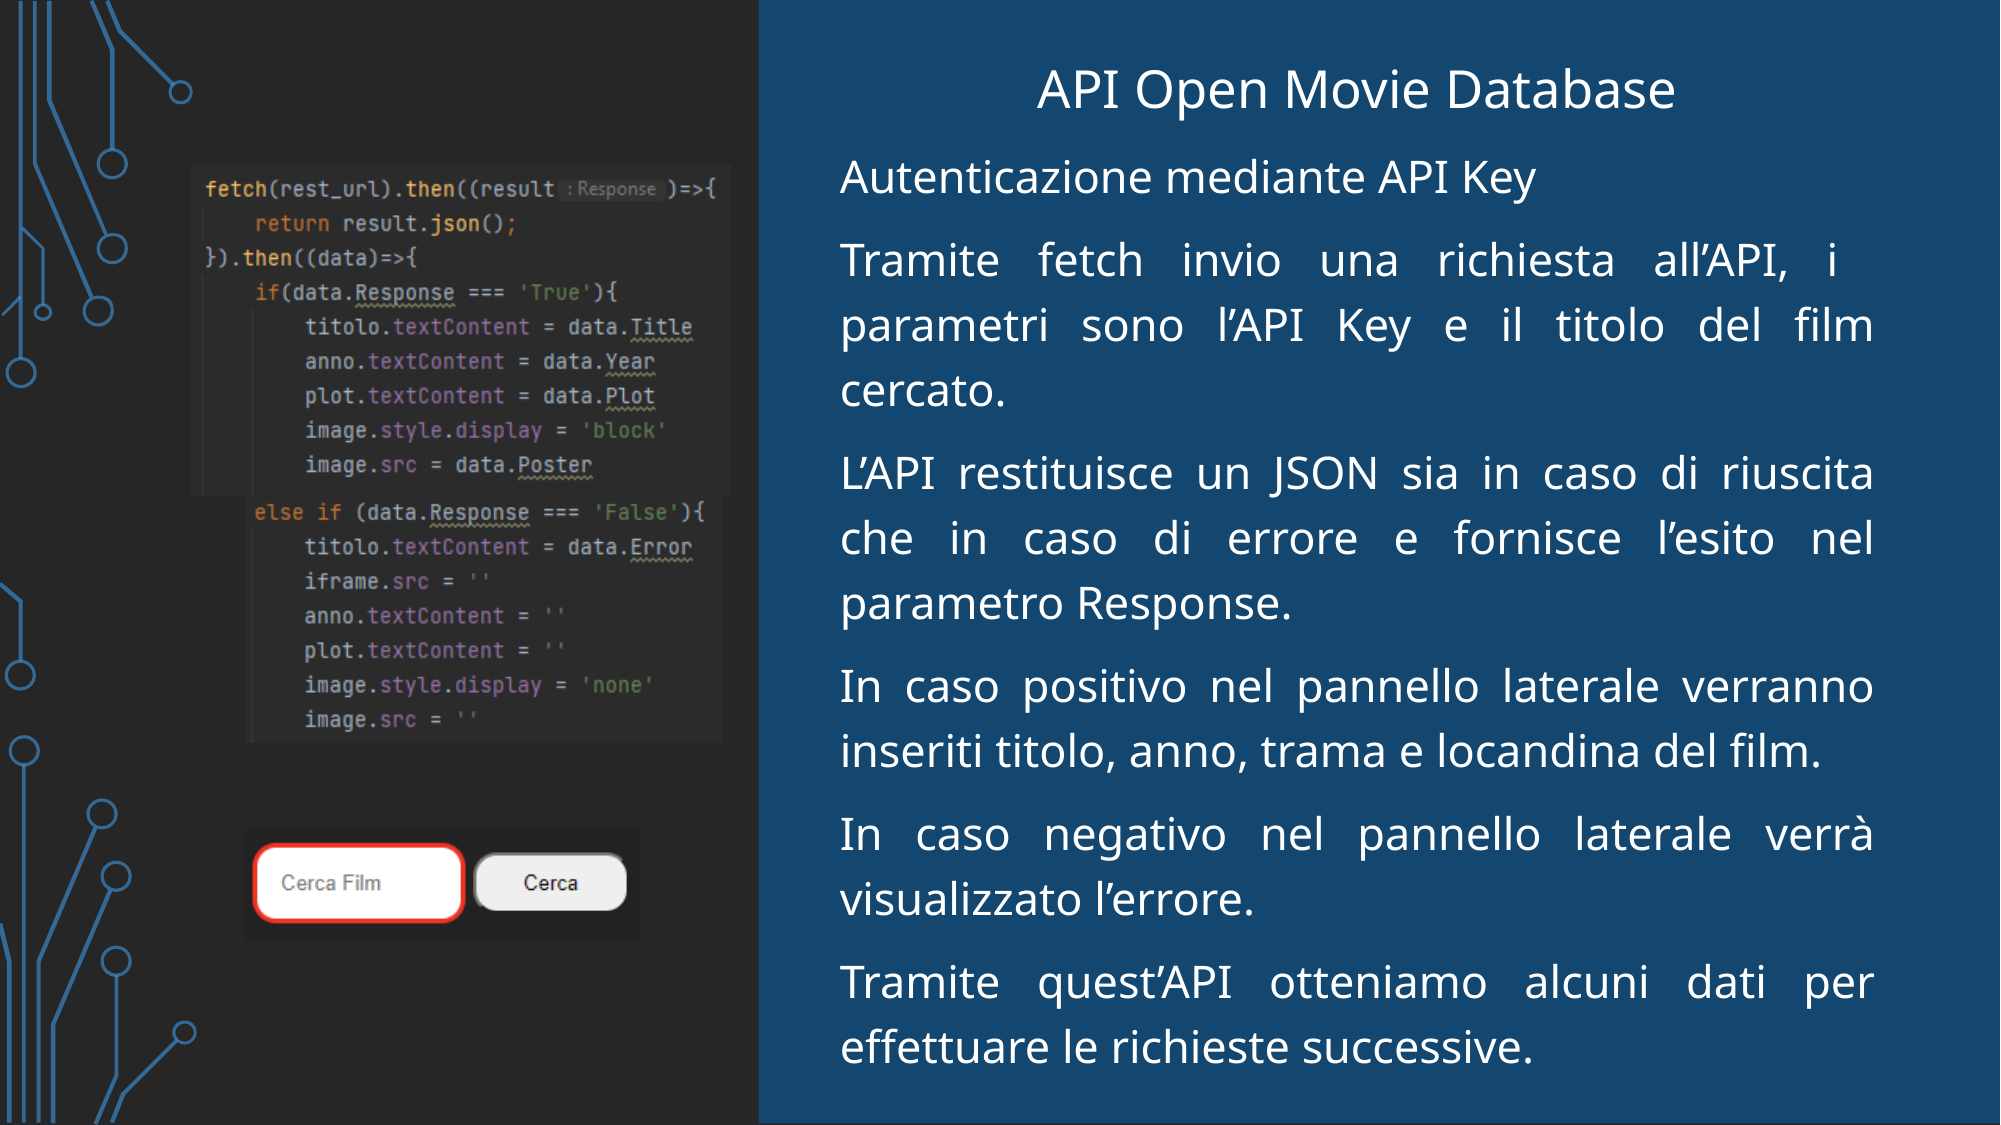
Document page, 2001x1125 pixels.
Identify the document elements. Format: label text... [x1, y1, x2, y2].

picture [191, 164, 731, 743]
list API Open Movie Database Autenticazione mediante API Key Tramite fetch invio una richiesta all’API, i parametri sono l’API Key e il titolo del film cercato. L’API restituisce un JSON sia in caso di riuscita che in caso di errore e fornisce l’esito nel parametro Response. In caso positivo nel pannello laterale verranno inseriti titolo, anno, trama e locandina del film. In caso negativo nel pannello laterale verrà visualizzato l’errore. Tramite quest’API otteniamo alcuni dati per effettuare le richieste successive. [824, 35, 1891, 1081]
text_box [199, 0, 2000, 1125]
text_box [758, 0, 2000, 1124]
picture [245, 829, 642, 941]
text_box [0, 0, 199, 1125]
